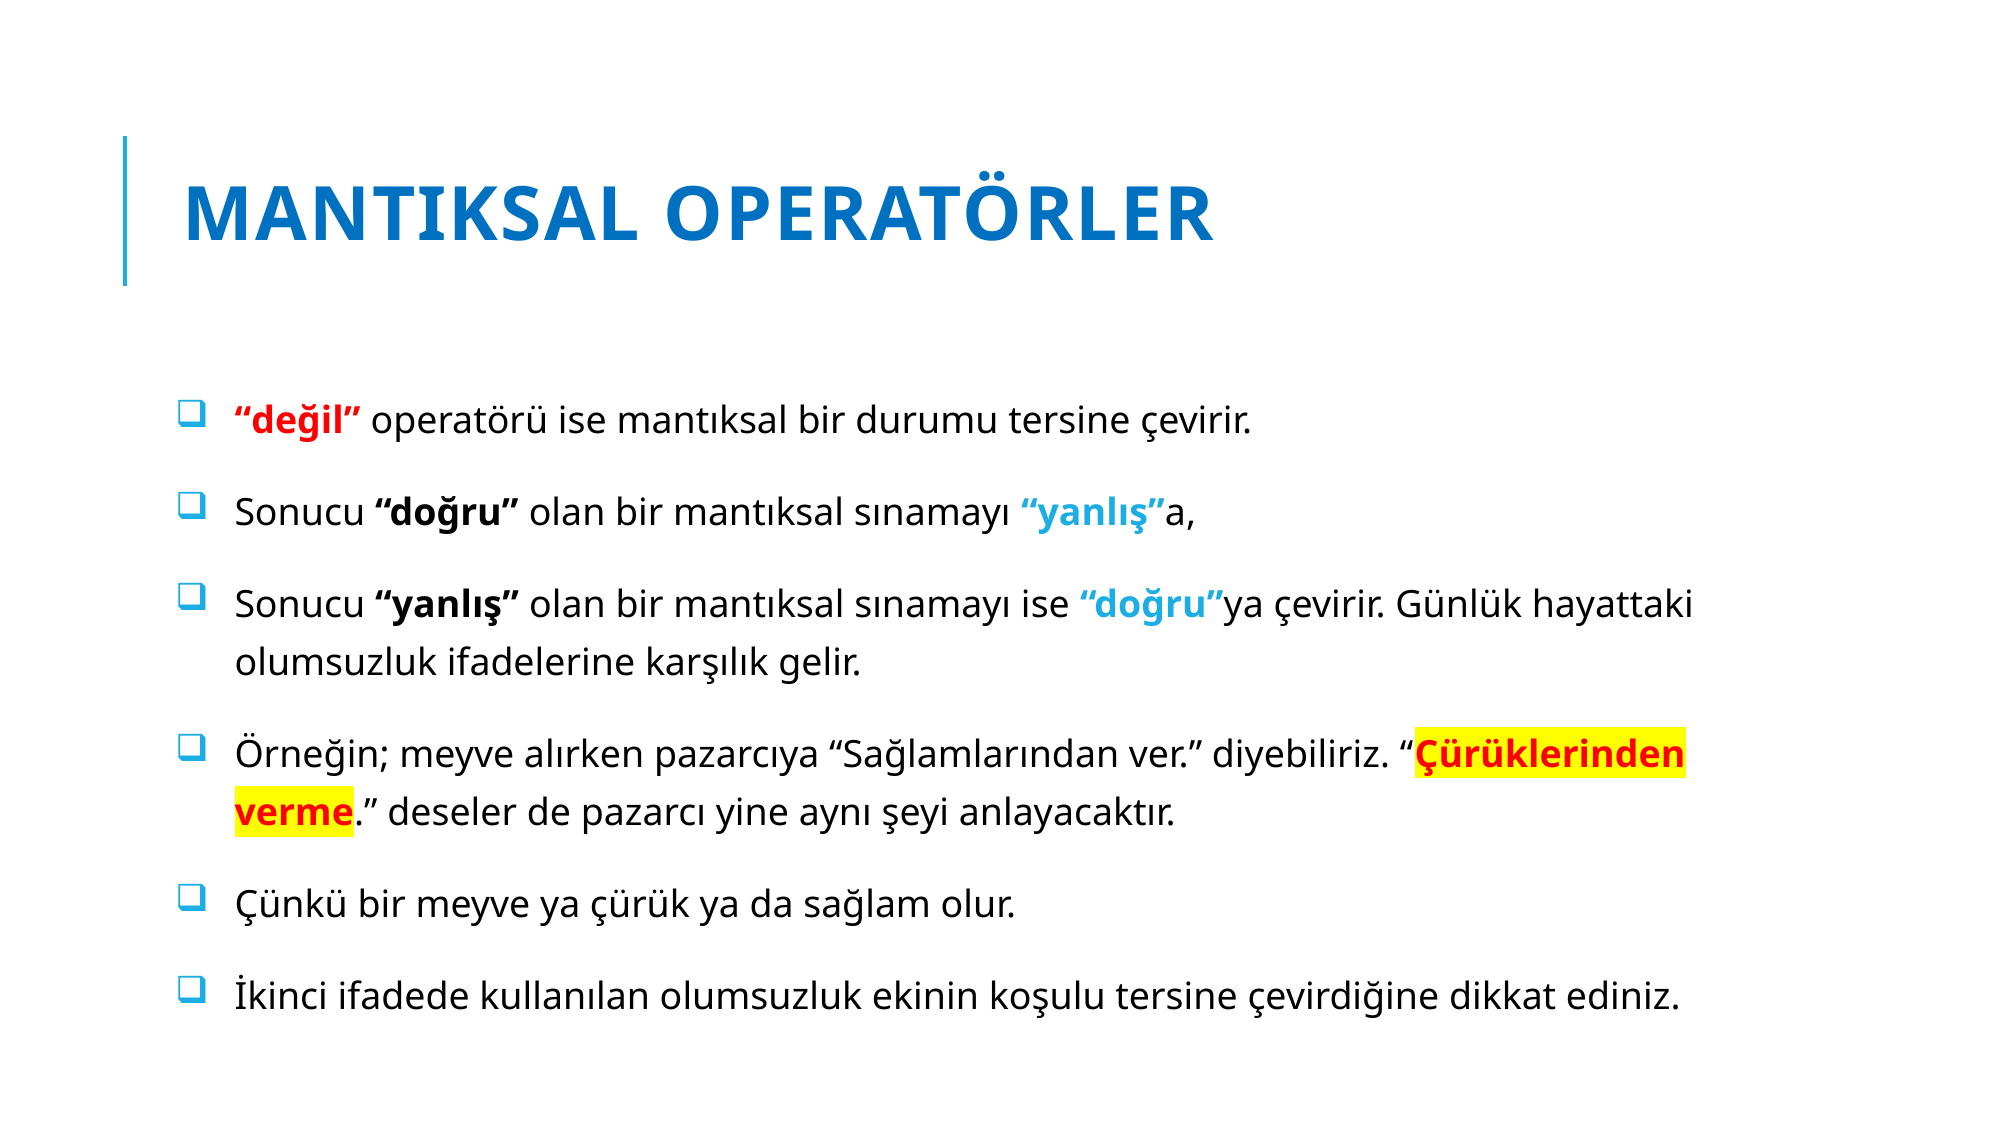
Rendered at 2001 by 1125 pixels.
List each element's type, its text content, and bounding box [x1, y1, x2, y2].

list “değil” operatörü ise mantıksal bir durumu tersine çevirir. Sonucu “doğru” olan bir mantıksal sınamayı “yanlış”a, Sonucu “yanlış” olan bir mantıksal sınamayı ise “doğru”ya çevirir. Günlük hayattaki olumsuzluk ifadelerine karşılık gelir. Örneğin; meyve alırken pazarcıya “Sağlamlarından ver.” diyebiliriz. “Çürüklerinden verme.” deseler de pazarcı yine aynı şeyi anlayacaktır. Çünkü bir meyve ya çürük ya da sağlam olur. İkinci ifadede kullanılan olumsuzluk ekinin koşulu tersine çevirdiğine dikkat ediniz. [168, 375, 1763, 1035]
title mantıksal Operatörler [168, 96, 1763, 342]
